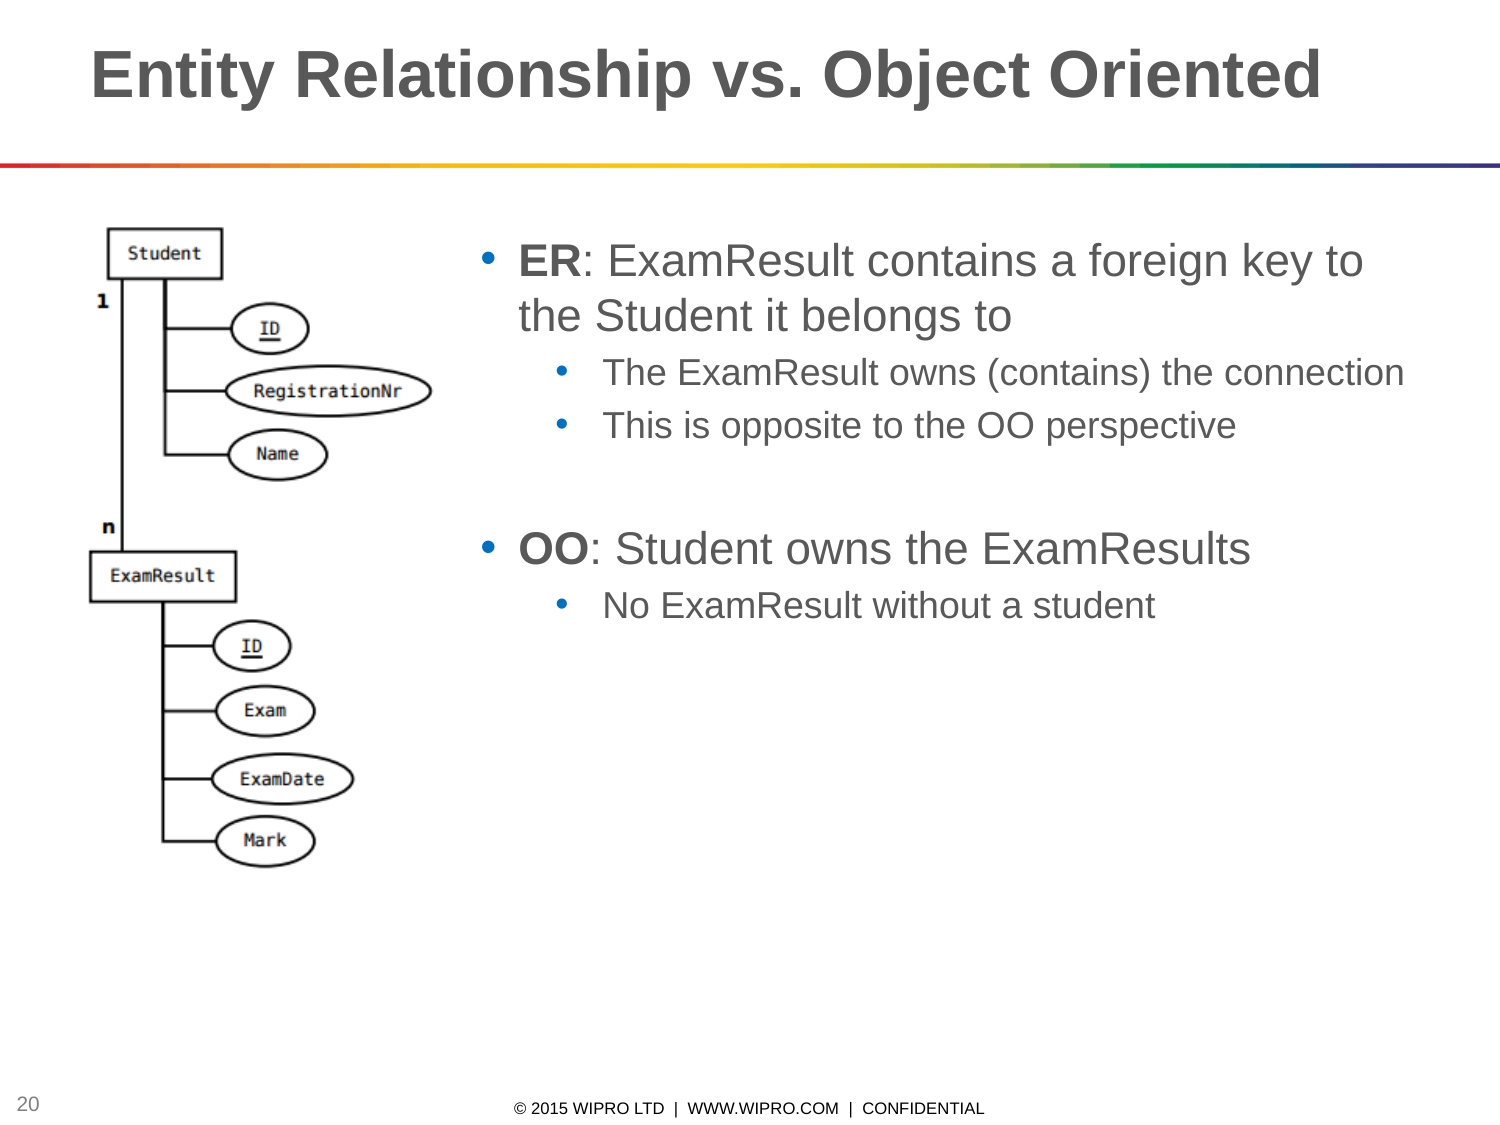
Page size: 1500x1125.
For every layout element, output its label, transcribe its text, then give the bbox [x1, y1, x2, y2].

picture [87, 227, 436, 871]
list Entity Relationship vs. Object Oriented [75, 23, 1426, 120]
list ER: ExamResult contains a foreign key to the Student it belongs to The ExamResult owns (contains) the connection This is opposite to the OO perspective OO: Student owns the ExamResults No ExamResult without a student [465, 223, 1427, 989]
